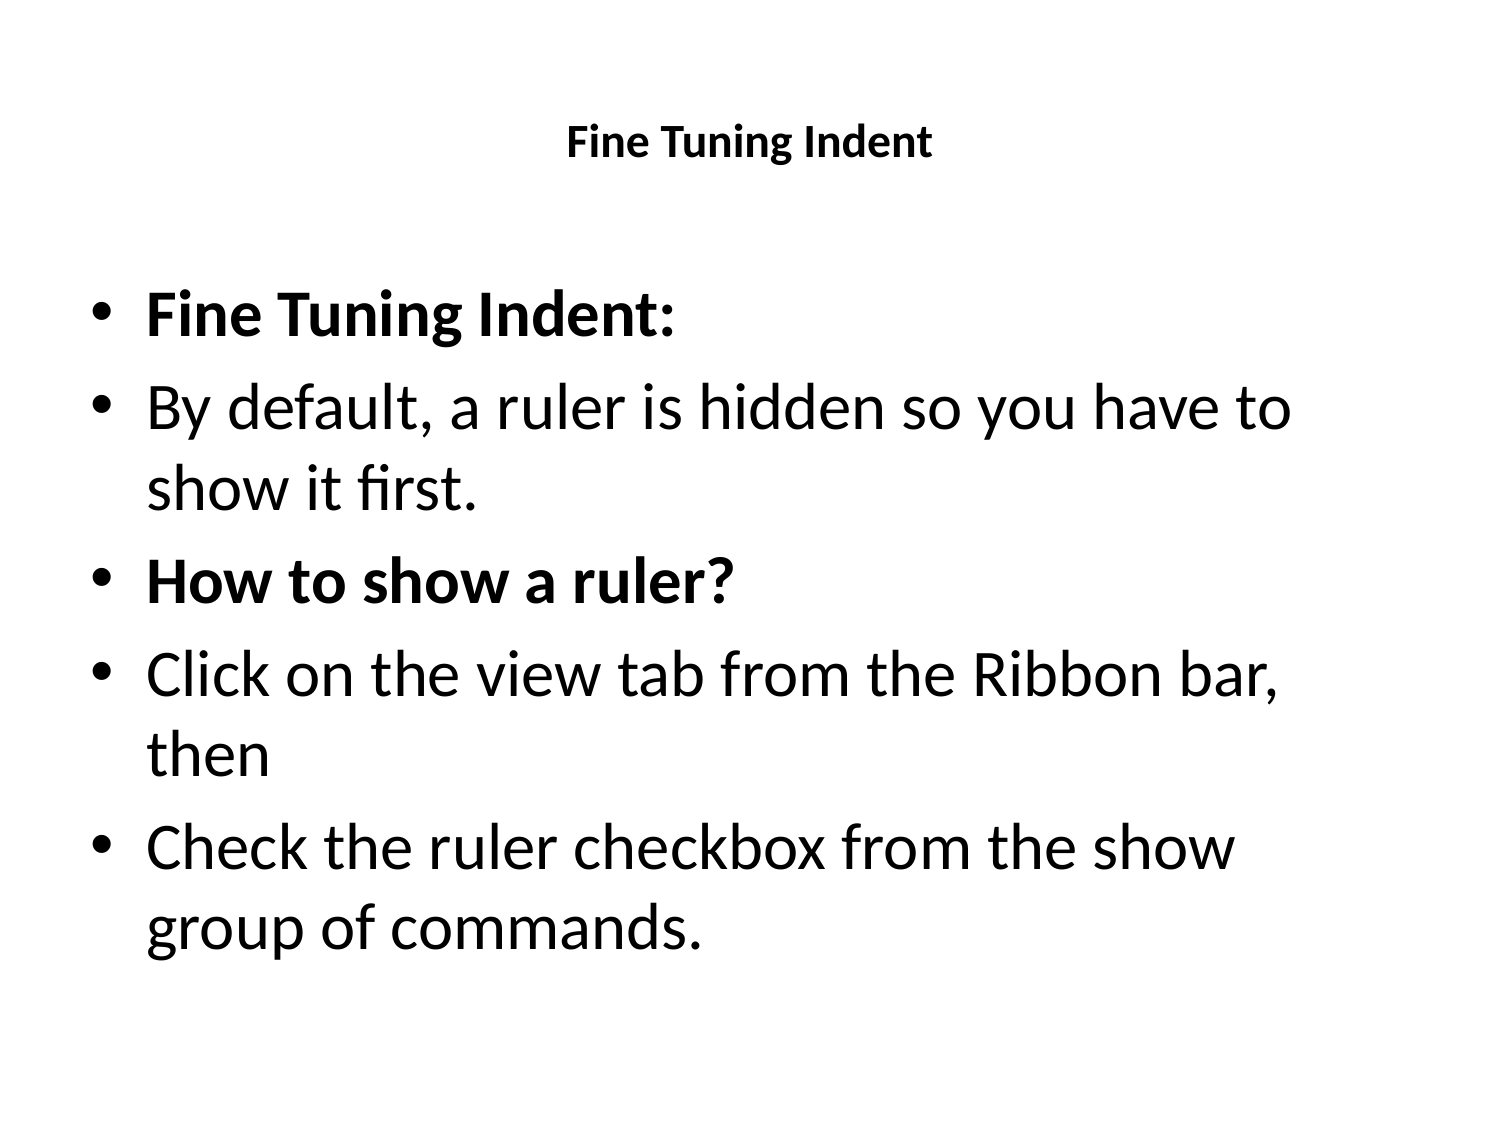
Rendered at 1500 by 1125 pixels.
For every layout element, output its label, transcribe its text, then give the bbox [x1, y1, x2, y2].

title Fine Tuning Indent [75, 45, 1425, 233]
list Fine Tuning Indent: By default, a ruler is hidden so you have to show it first. How to show a ruler? Click on the view tab from the Ribbon bar, then Check the ruler checkbox from the show group of commands. [75, 262, 1425, 1005]
